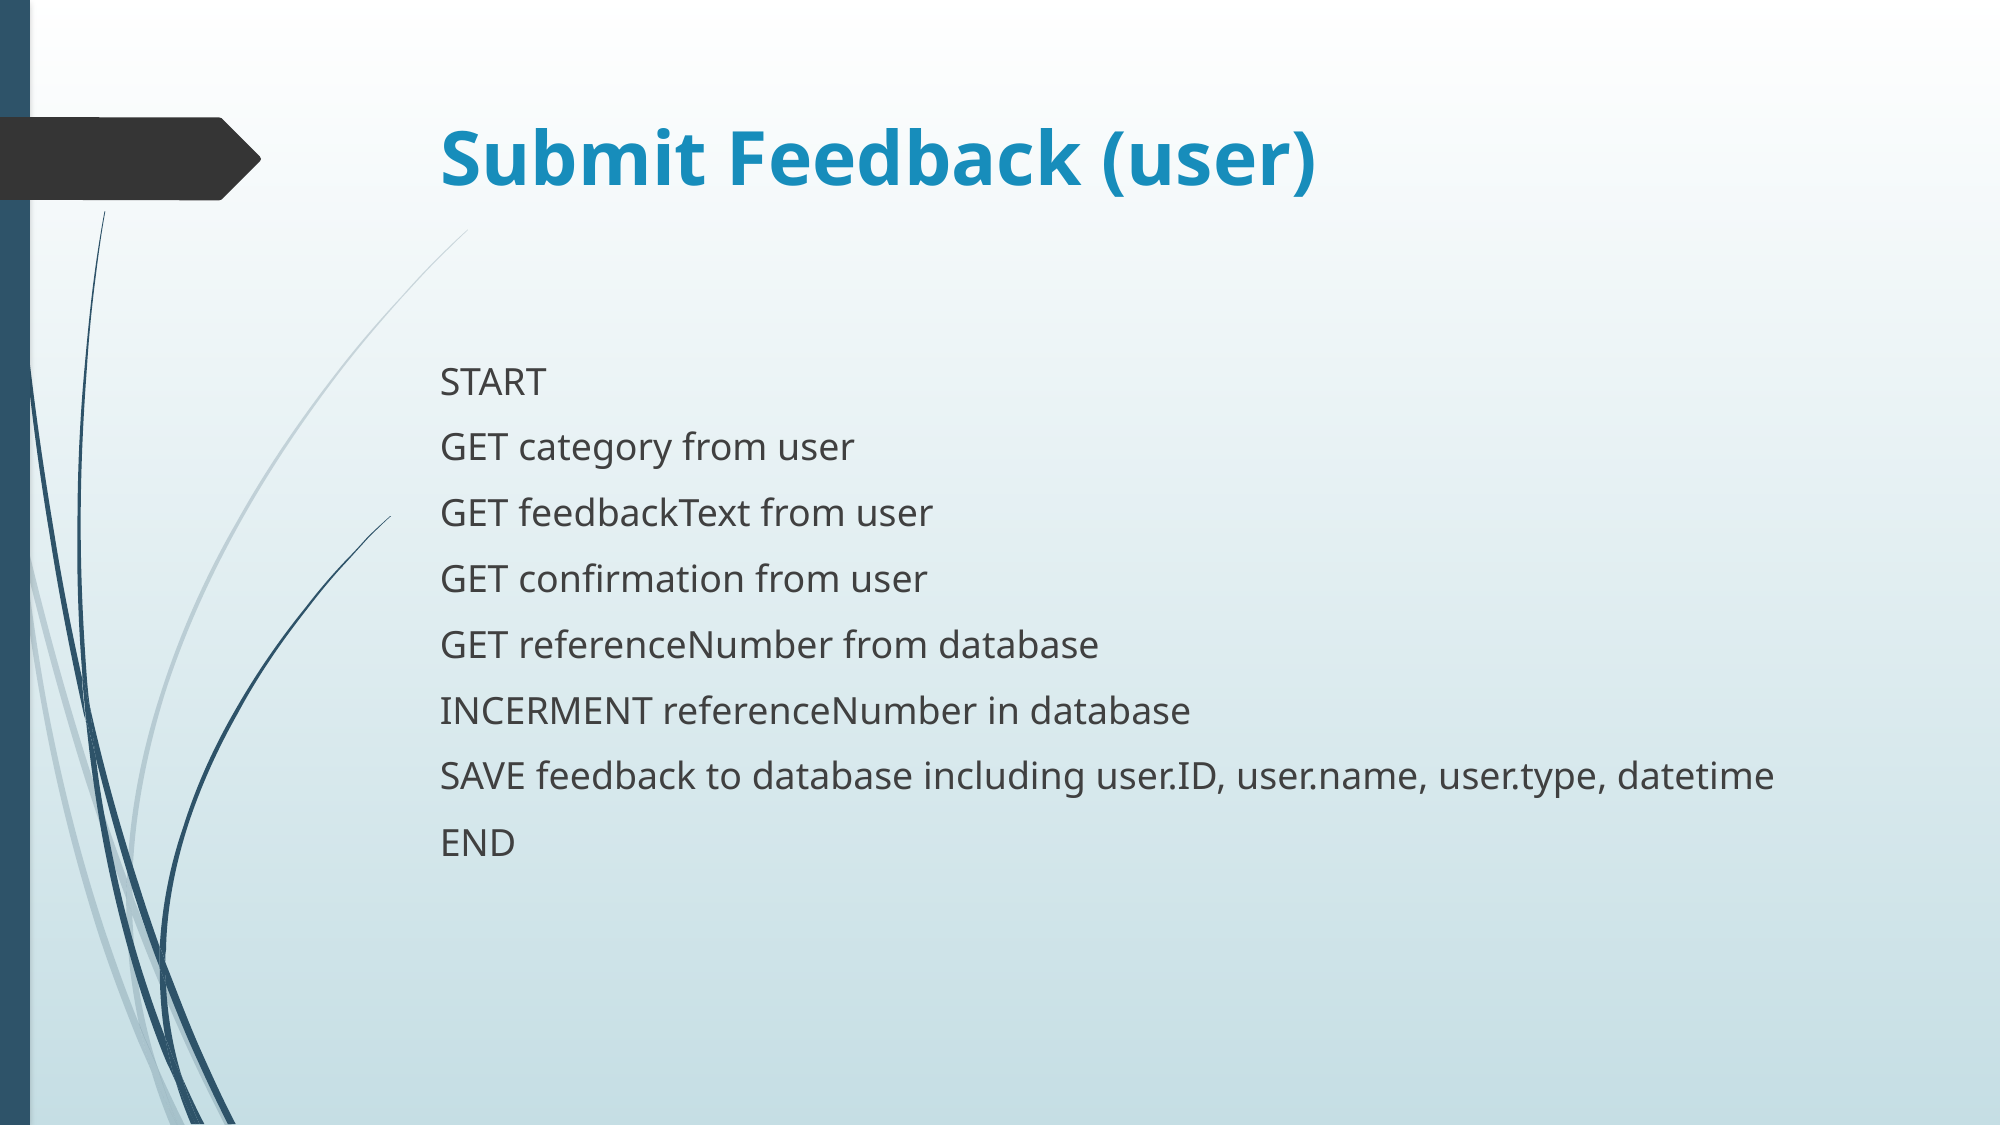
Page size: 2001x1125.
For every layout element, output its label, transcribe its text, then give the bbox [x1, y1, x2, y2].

list START GET category from user GET feedbackText from user GET confirmation from user GET referenceNumber from database INCERMENT referenceNumber in database SAVE feedback to database including user.ID, user.name, user.type, datetime END [424, 350, 1888, 970]
title Submit Feedback (user) [425, 102, 1888, 313]
